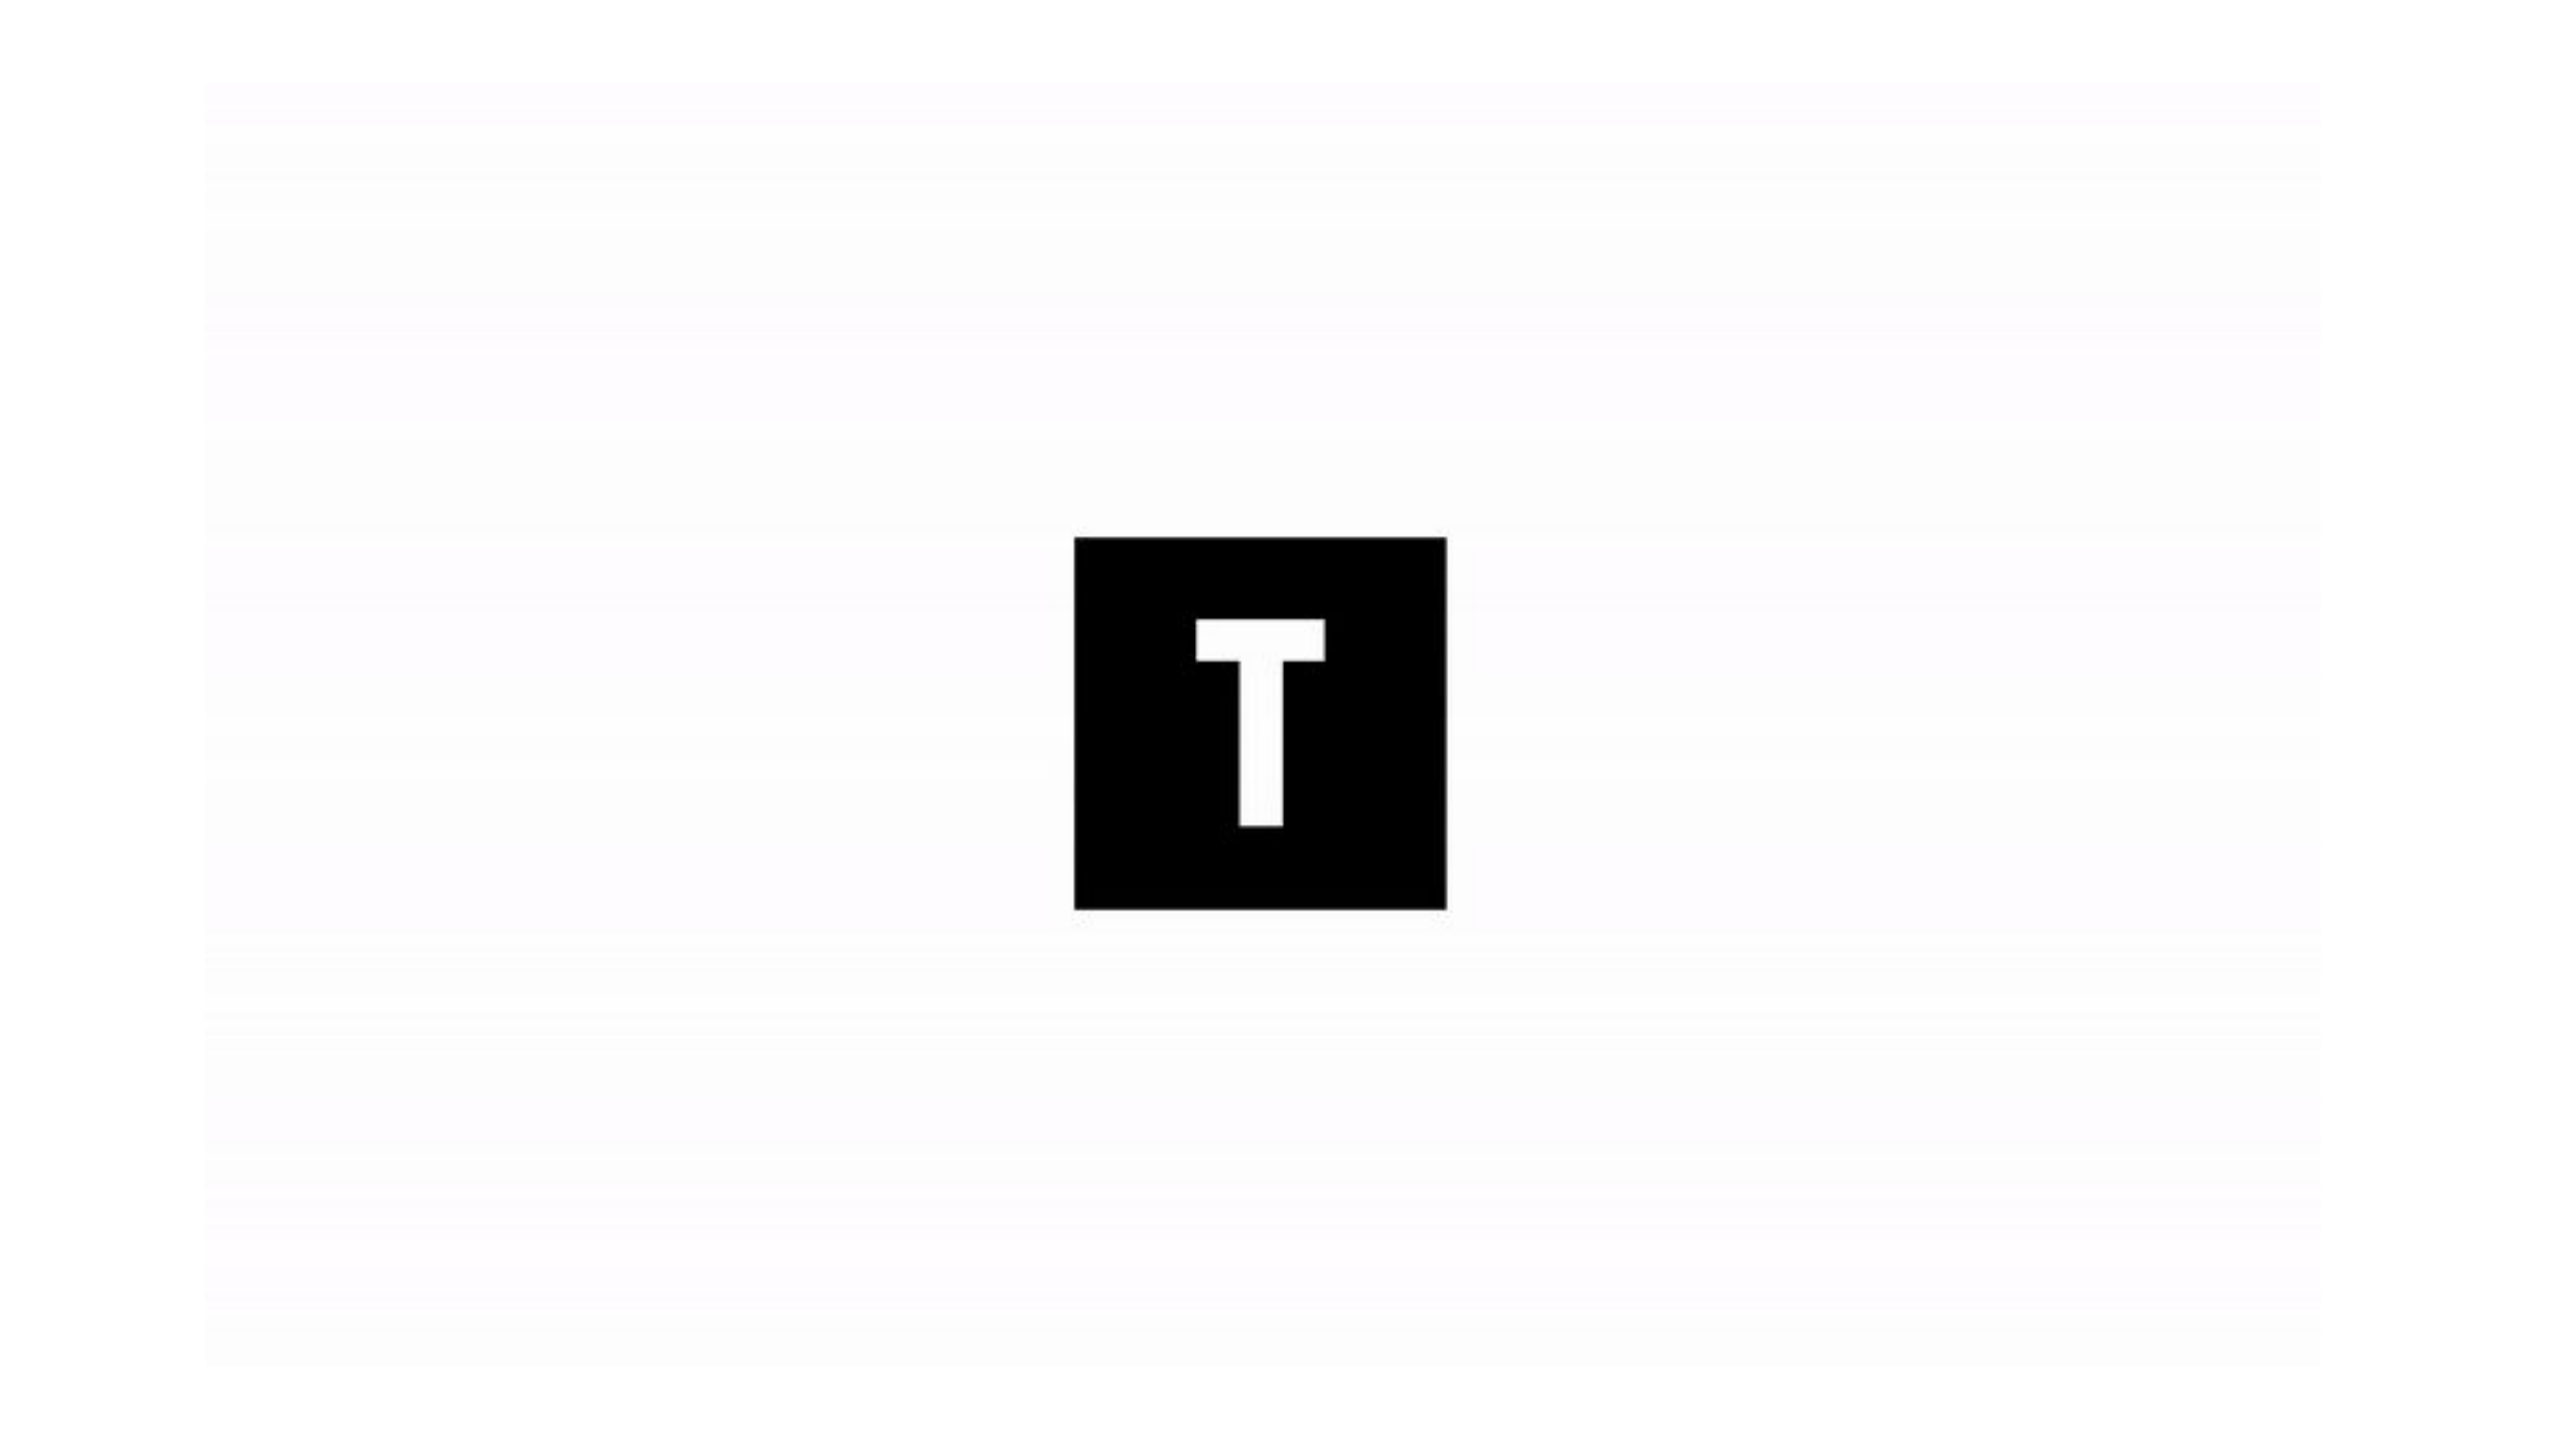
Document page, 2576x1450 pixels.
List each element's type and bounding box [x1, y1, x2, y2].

text_box [205, 83, 2321, 1367]
